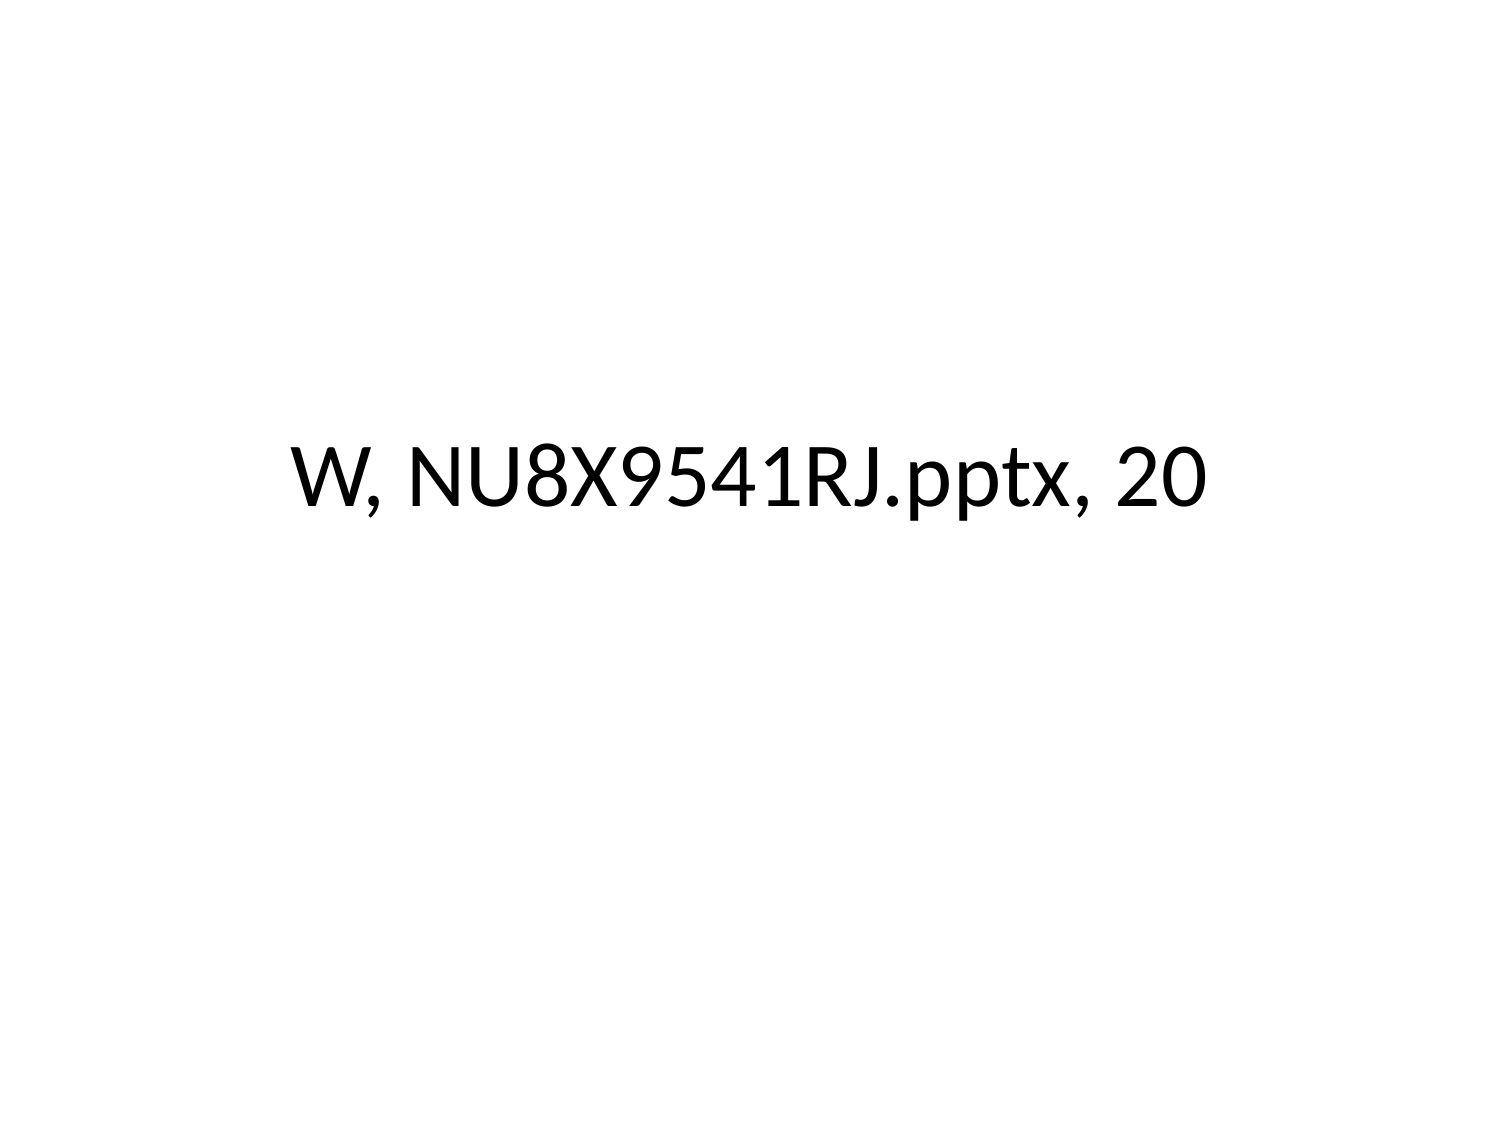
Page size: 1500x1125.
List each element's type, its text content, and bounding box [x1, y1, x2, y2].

title W, NU8X9541RJ.pptx, 20 [112, 349, 1388, 591]
